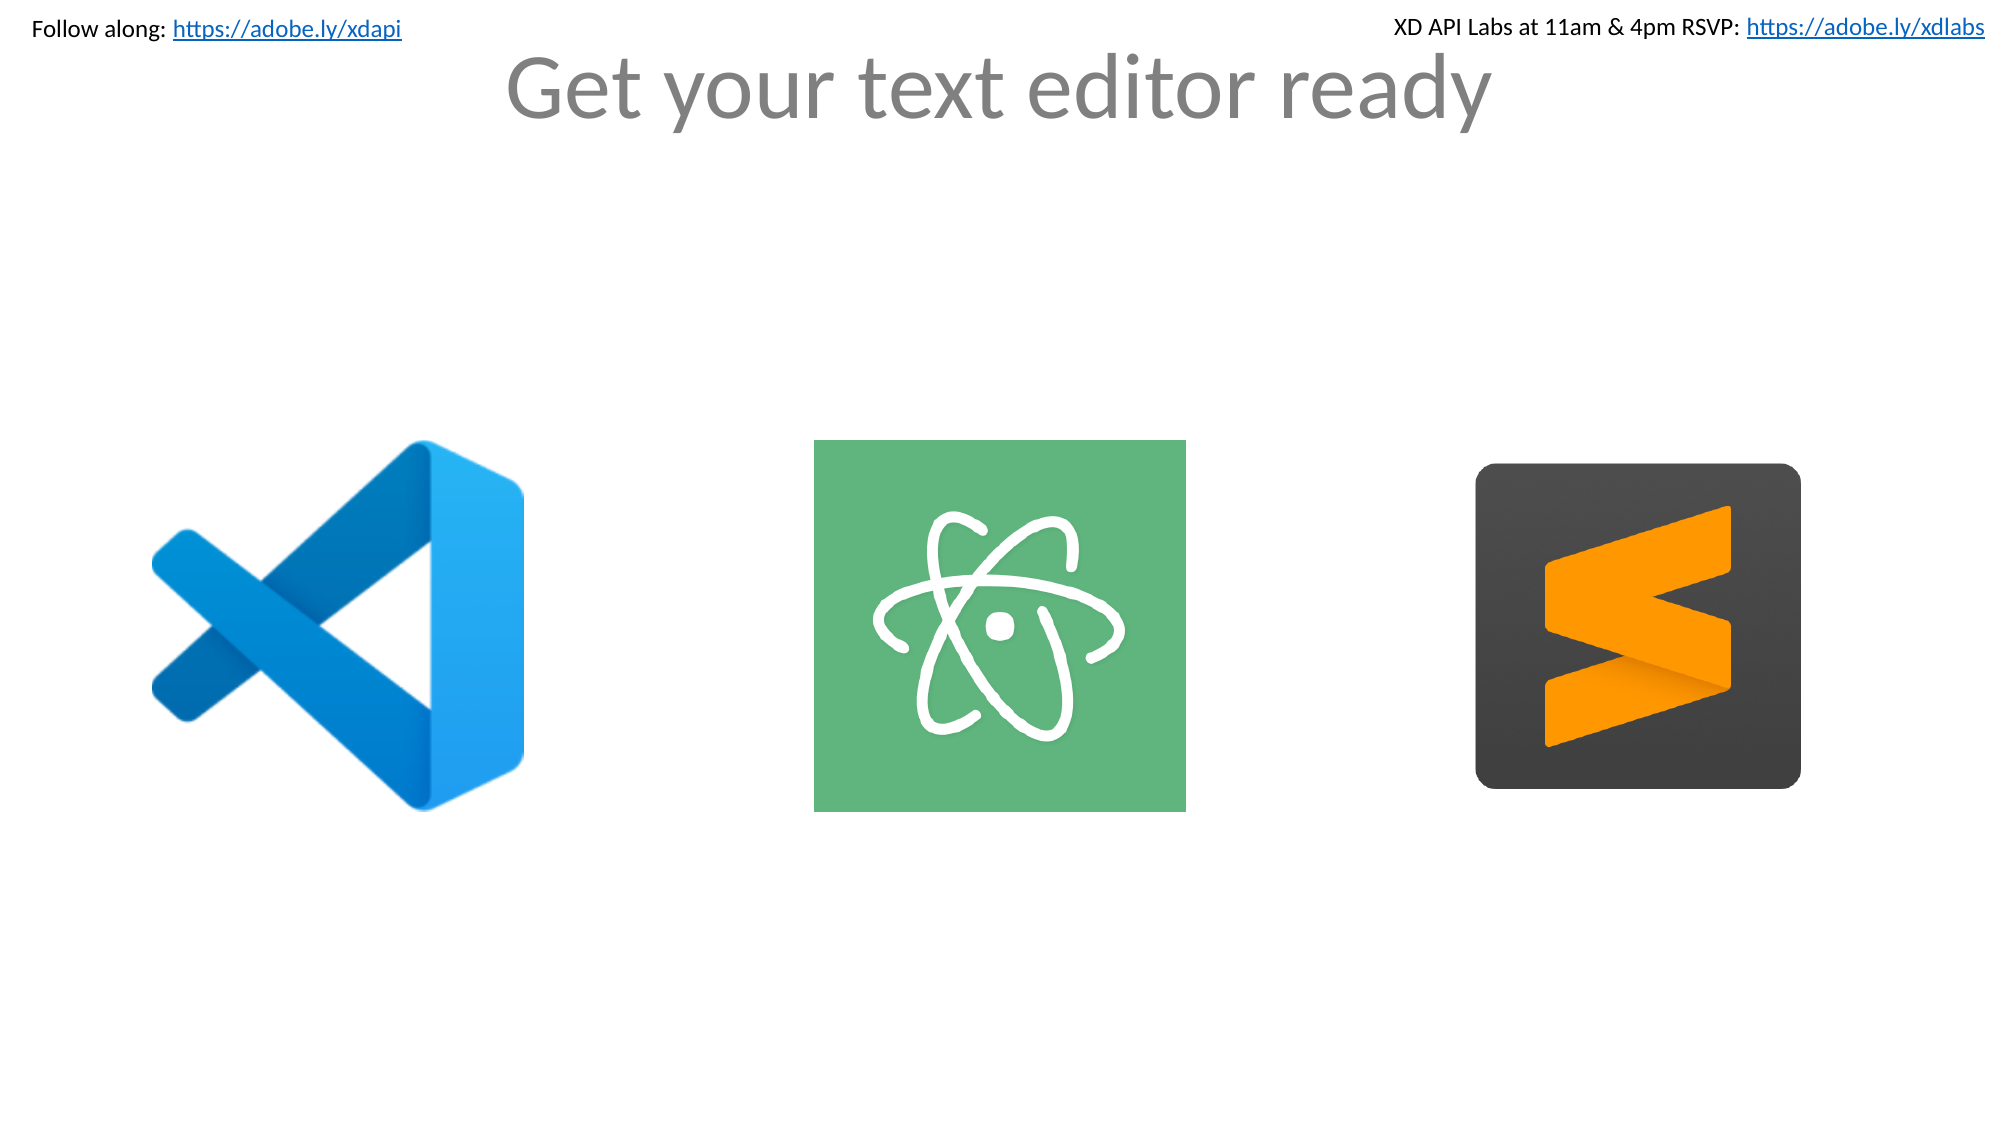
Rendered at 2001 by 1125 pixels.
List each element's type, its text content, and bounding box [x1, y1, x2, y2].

picture [1452, 440, 1824, 812]
picture [152, 440, 524, 812]
text_box Get your text editor ready [418, 17, 1582, 145]
picture [814, 440, 1186, 812]
